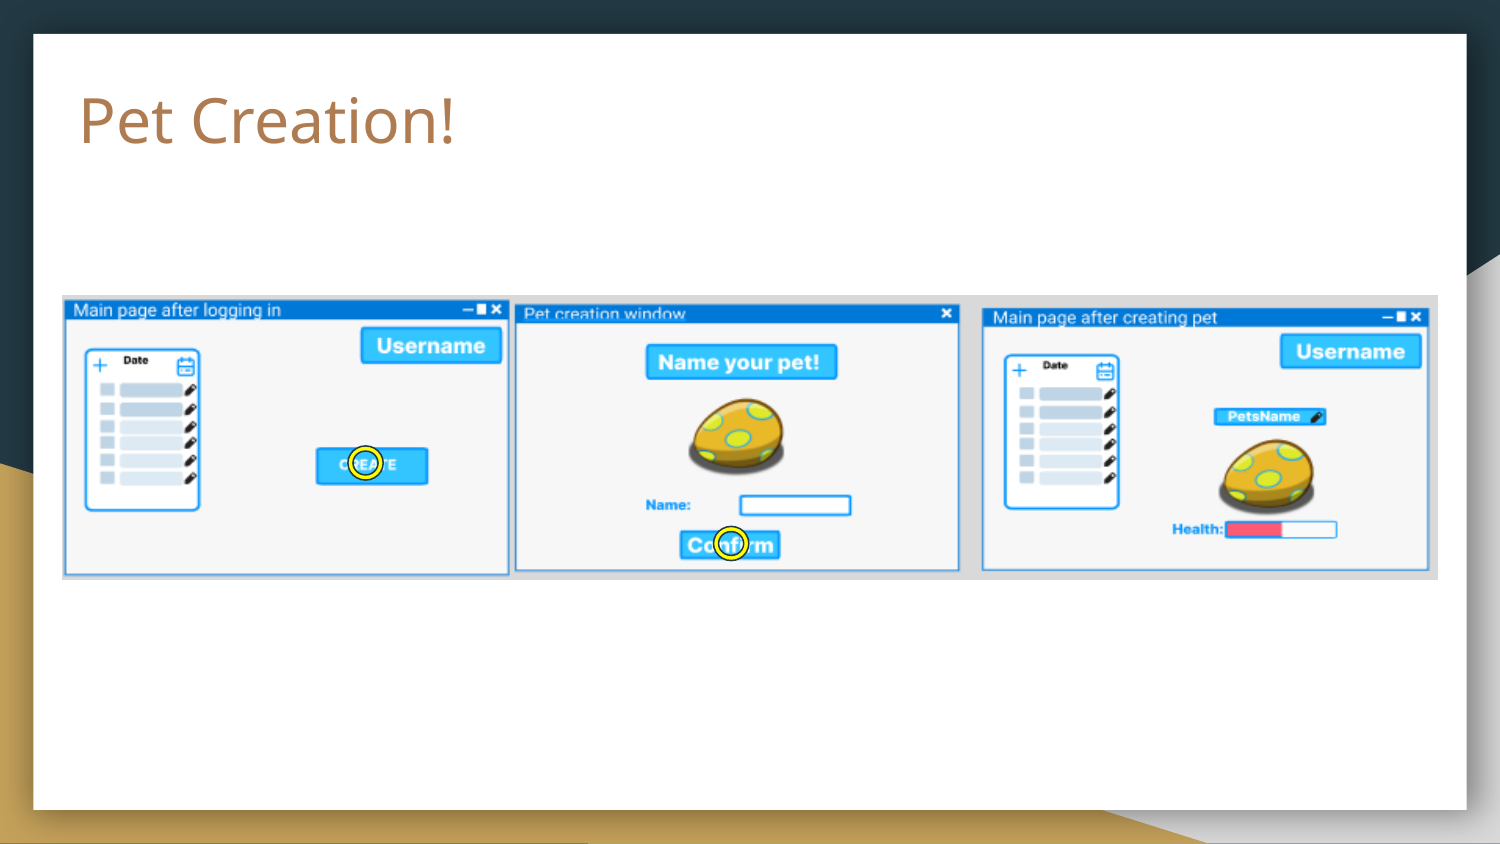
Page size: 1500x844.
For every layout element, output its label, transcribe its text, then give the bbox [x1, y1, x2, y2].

picture [62, 295, 1438, 580]
title Pet Creation! [63, 62, 1295, 219]
